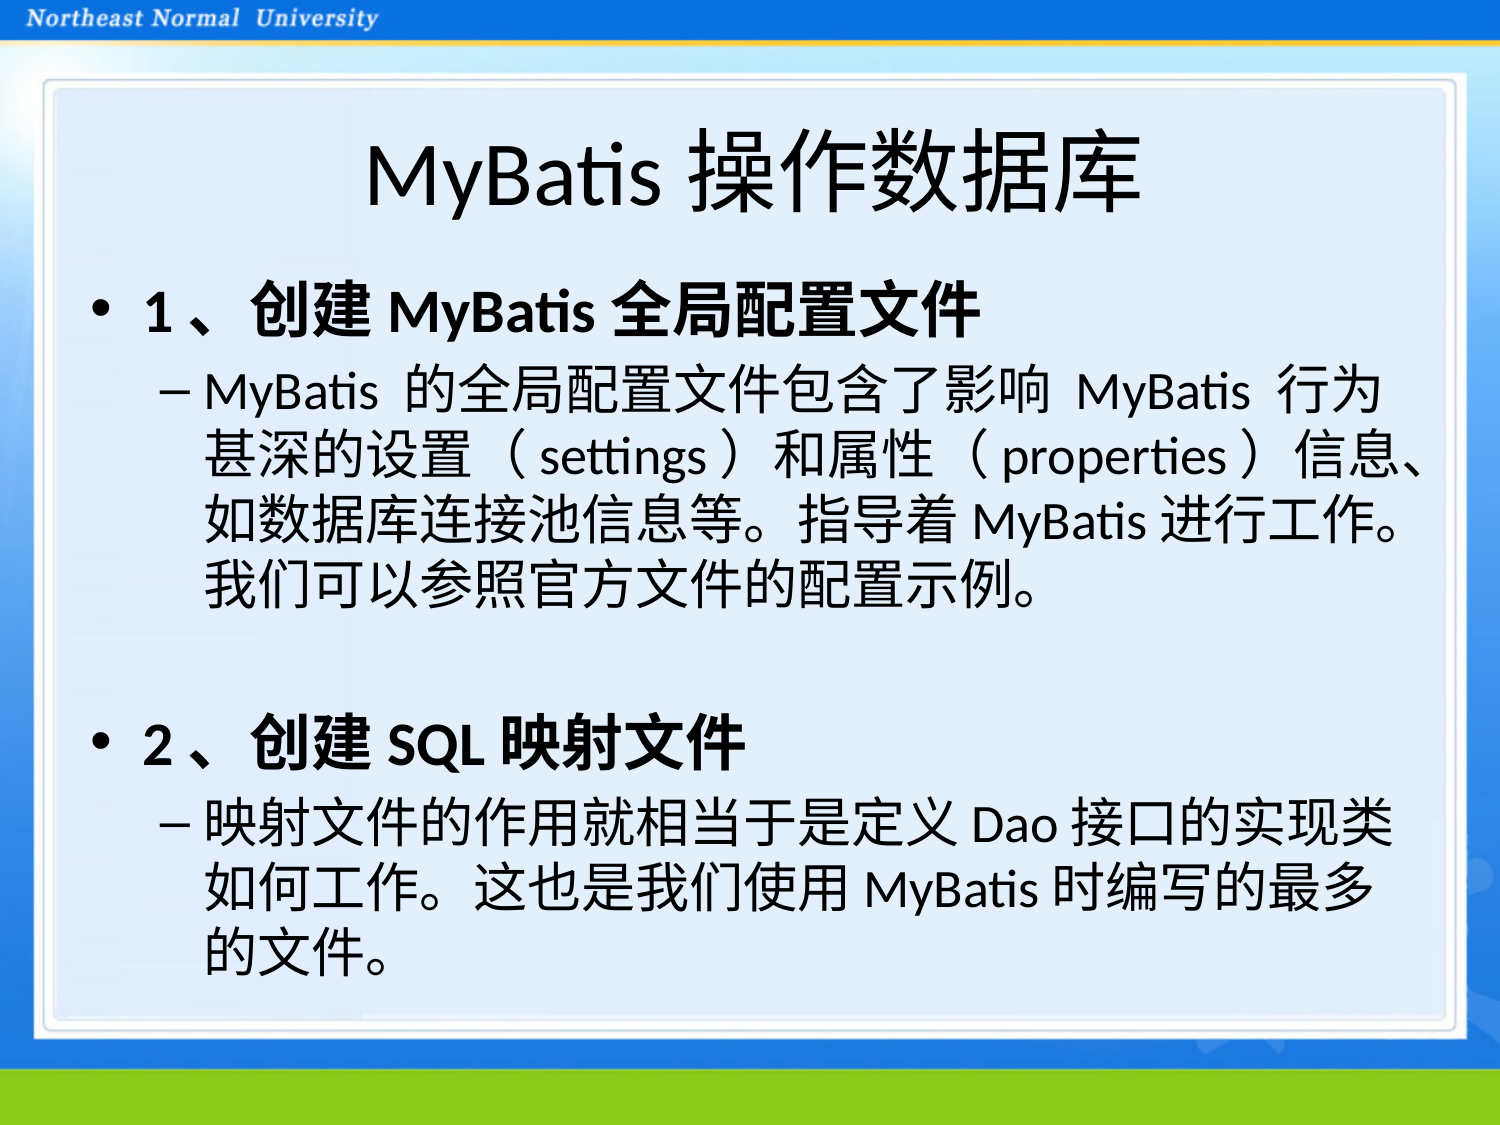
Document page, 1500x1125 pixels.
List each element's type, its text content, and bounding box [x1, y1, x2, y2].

title MyBatis操作数据库 [79, 75, 1430, 263]
picture [0, 0, 1500, 1125]
list 1、创建MyBatis全局配置文件 MyBatis 的全局配置文件包含了影响 MyBatis 行为甚深的设置（settings）和属性（properties）信息、如数据库连接池信息等。指导着MyBatis进行工作。我们可以参照官方文件的配置示例。 2、创建SQL映射文件 映射文件的作用就相当于是定义Dao接口的实现类如何工作。这也是我们使用MyBatis时编写的最多的文件。 [75, 262, 1425, 1005]
